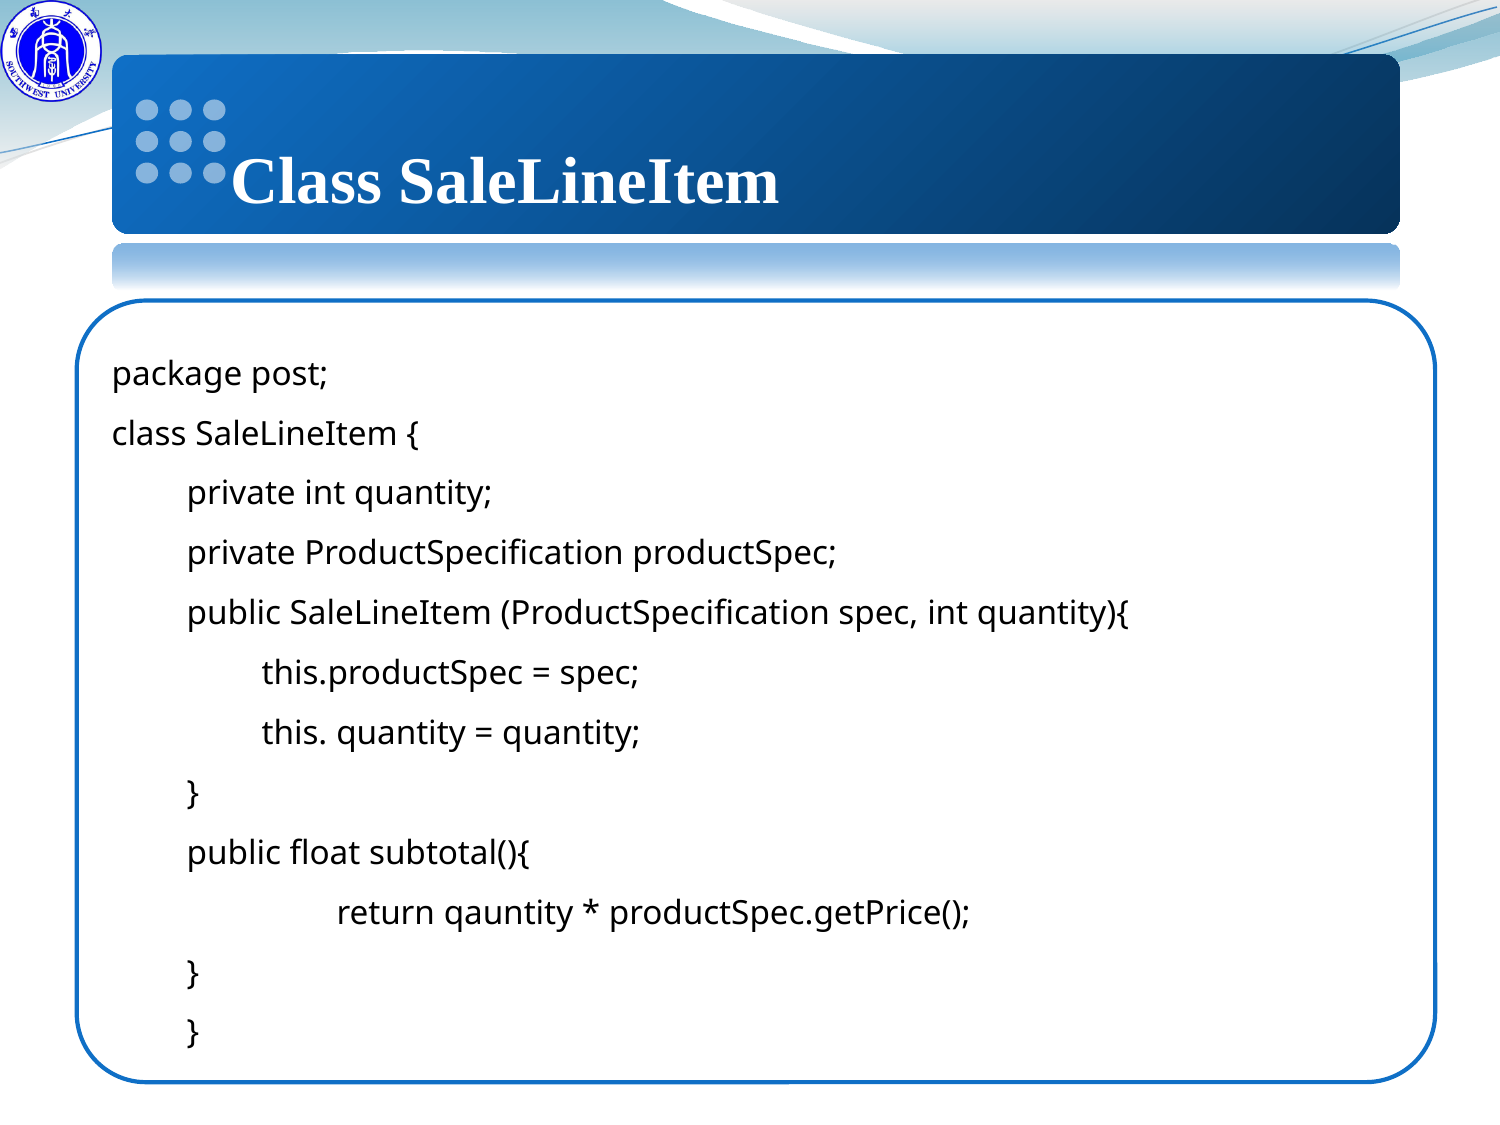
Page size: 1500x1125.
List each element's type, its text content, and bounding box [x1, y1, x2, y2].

picture [0, 0, 102, 102]
text_box [112, 54, 1400, 234]
text_box Class SaleLineItem [181, 90, 1400, 225]
text_box [112, 243, 1400, 291]
text_box package post; class SaleLineItem { private int quantity; private ProductSpecification productSpec; public SaleLineItem (ProductSpecification spec, int quantity){ this.productSpec = spec; this. quantity = quantity; } public float subtotal(){ return qauntity * productSpec.getPrice(); } } [74, 298, 1438, 1085]
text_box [135, 99, 226, 184]
